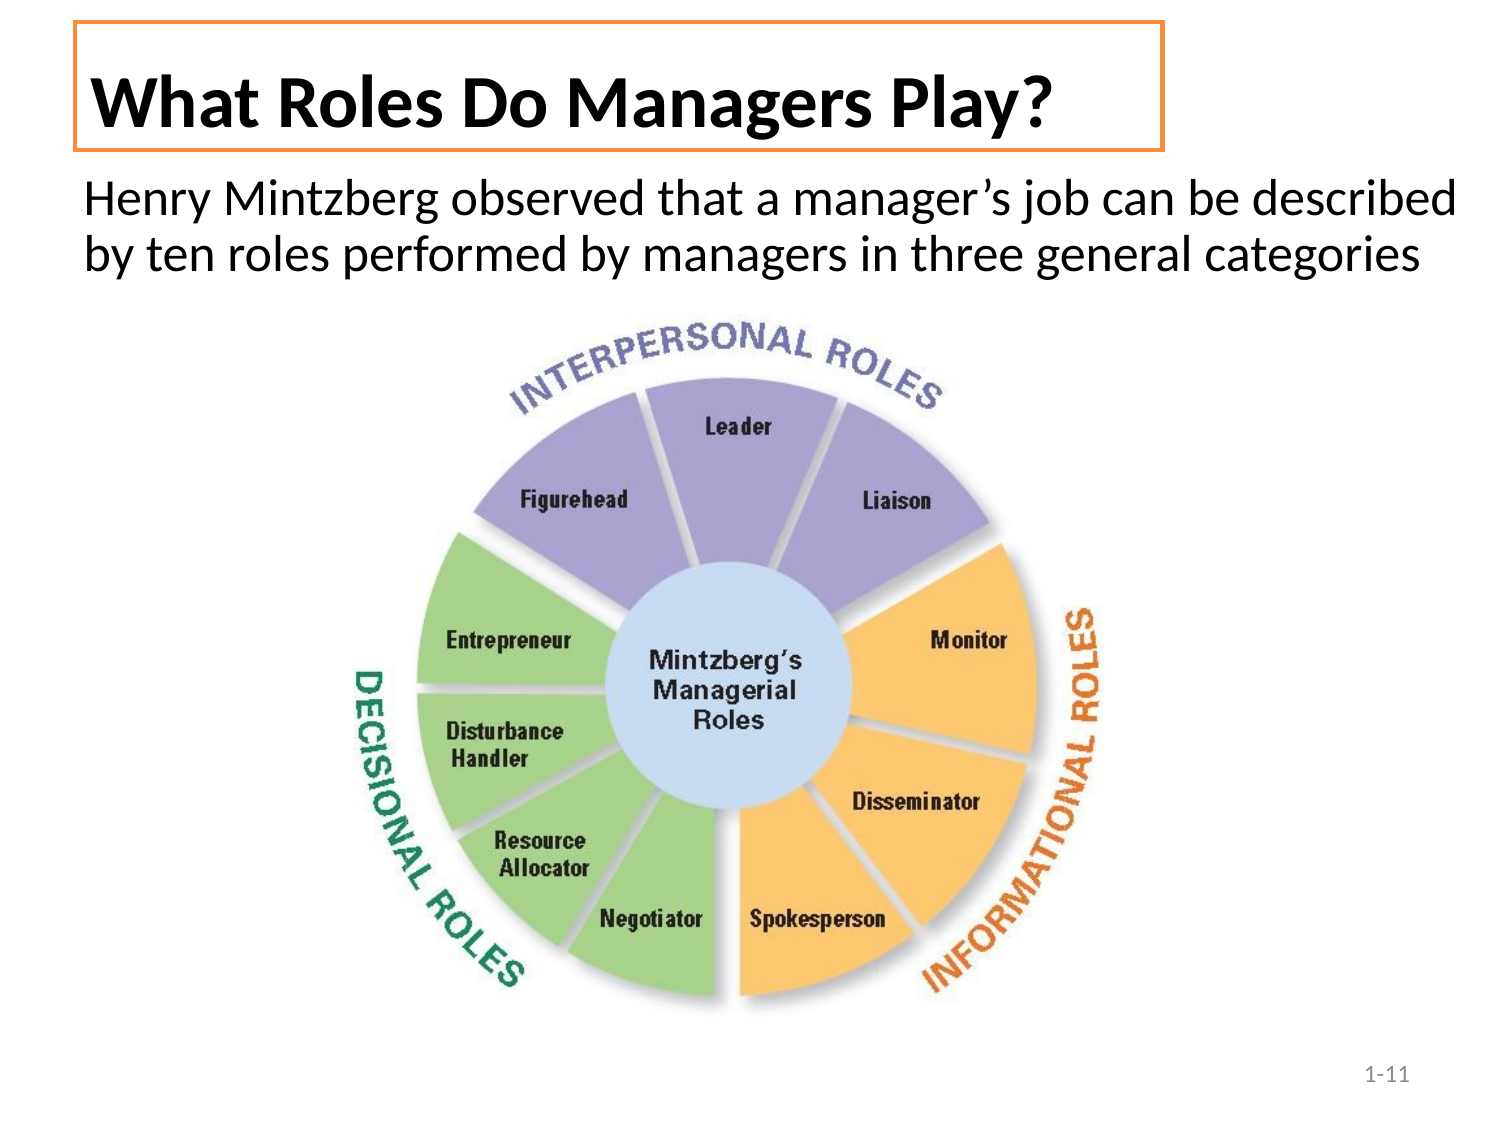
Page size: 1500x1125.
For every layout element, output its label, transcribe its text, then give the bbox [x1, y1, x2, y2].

title What Roles Do Managers Play? [73, 20, 1165, 152]
picture [312, 293, 1144, 1073]
slide_number 1-11 [1074, 1042, 1425, 1103]
list Henry Mintzberg observed that a manager’s job can be described by ten roles performed by managers in three general categories [12, 162, 1488, 981]
